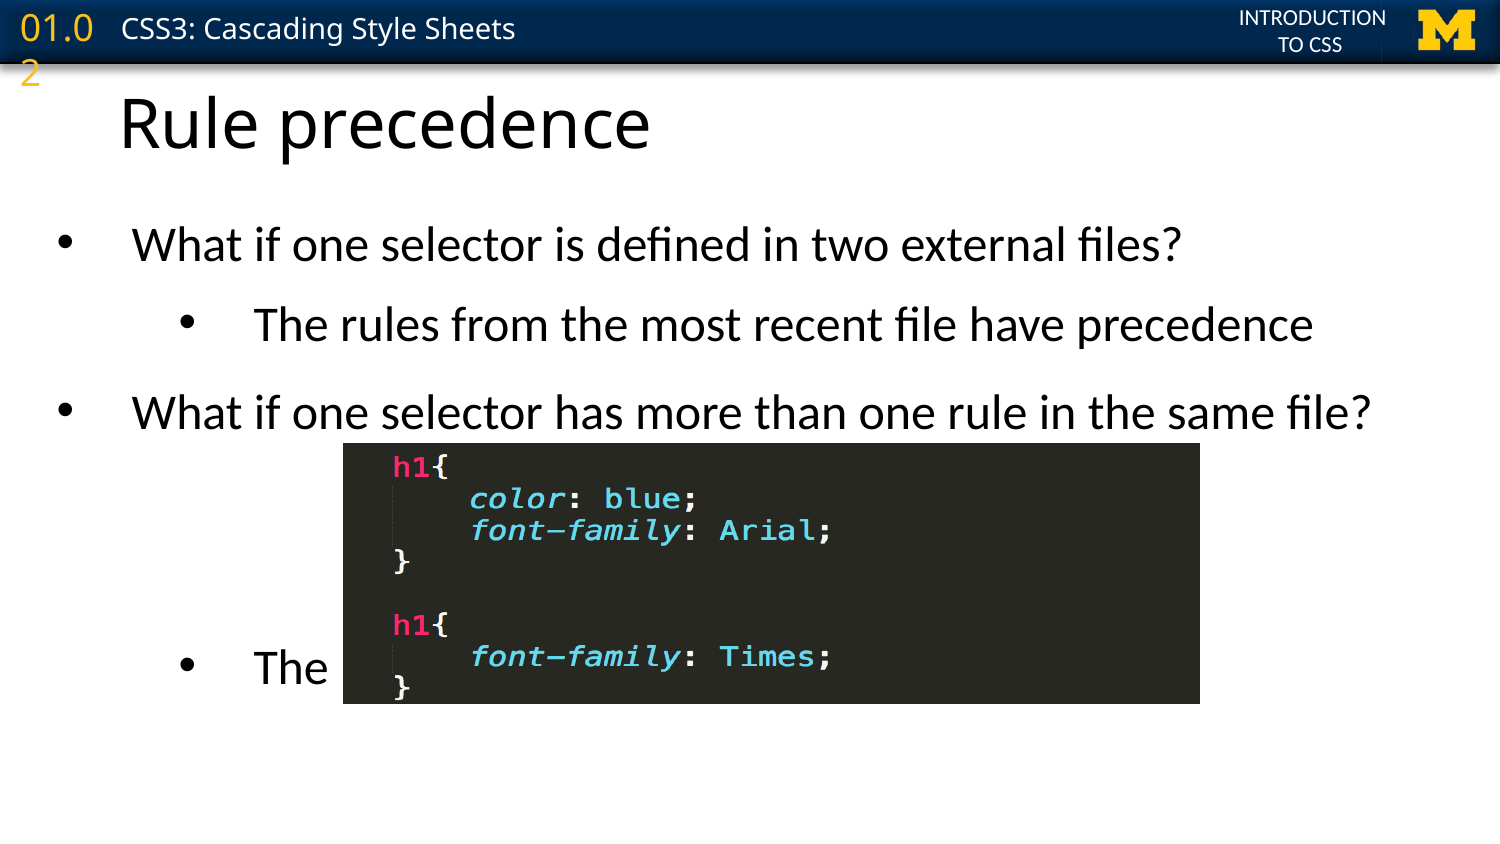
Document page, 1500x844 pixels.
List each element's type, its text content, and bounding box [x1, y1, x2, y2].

picture [0, 0, 1500, 64]
picture [1291, 39, 1300, 44]
picture [343, 443, 1200, 704]
title Rule precedence [103, 44, 1397, 192]
list What if one selector is defined in two external files? The rules from the most recent file have precedence What if one selector has more than one rule in the same file? The most recent rule has precedence [41, 192, 1425, 830]
picture [330, 25, 339, 37]
